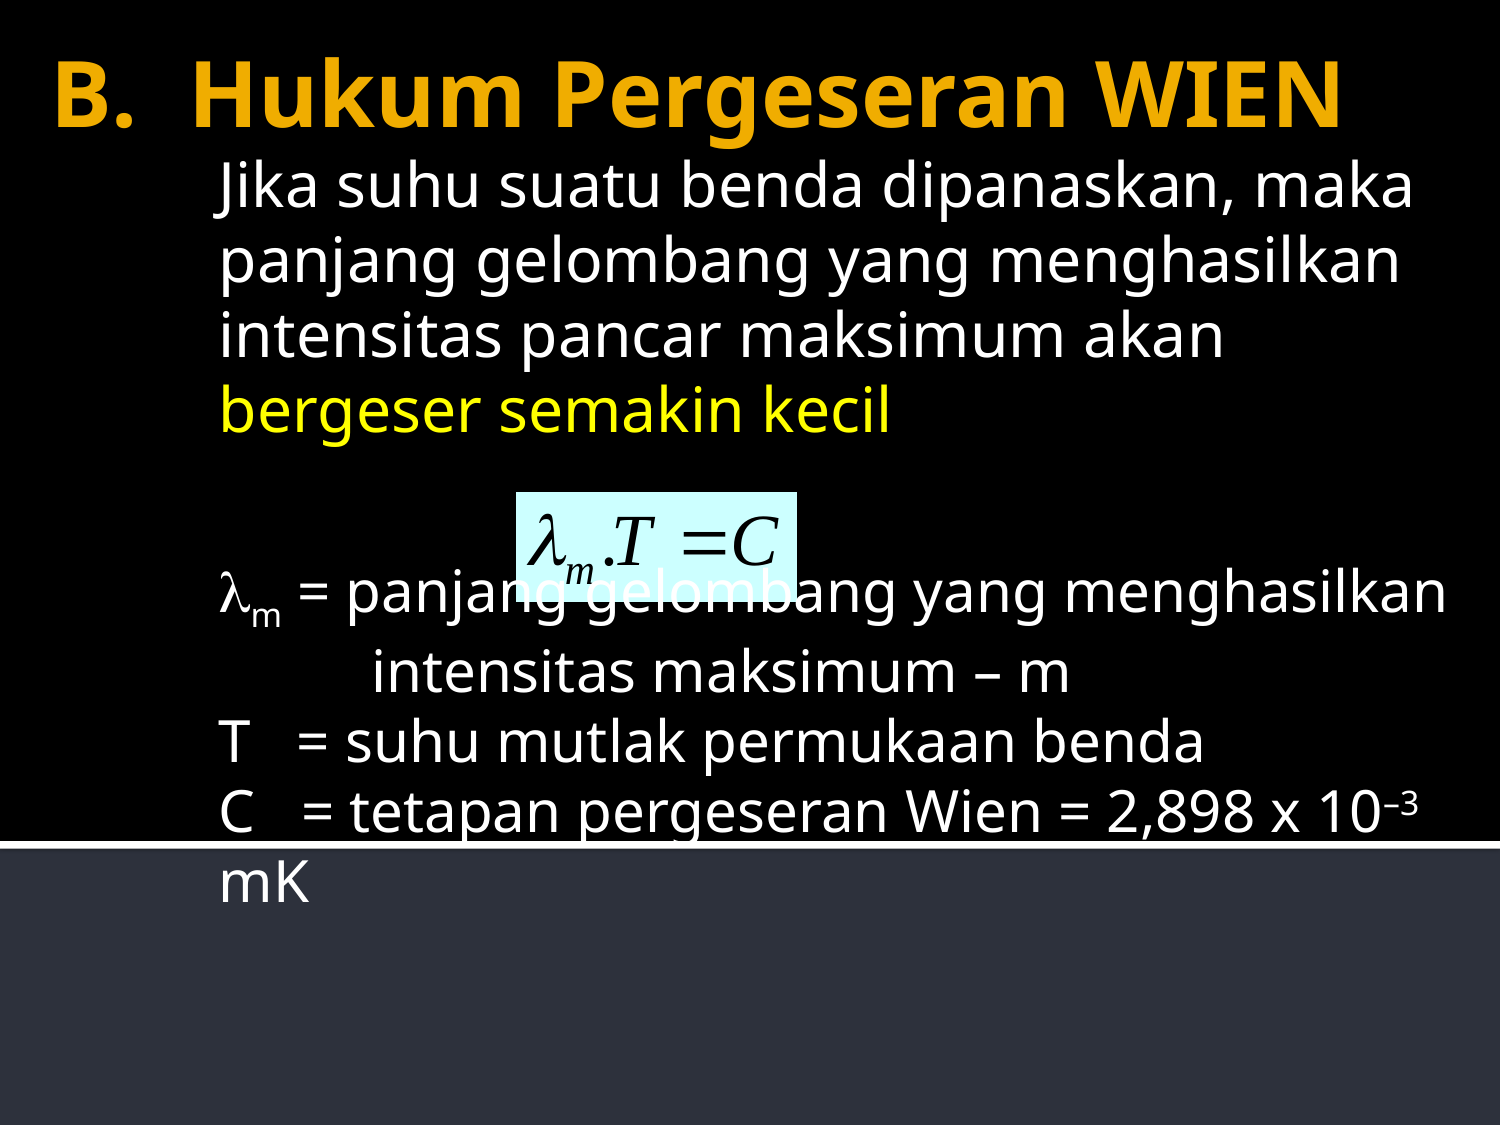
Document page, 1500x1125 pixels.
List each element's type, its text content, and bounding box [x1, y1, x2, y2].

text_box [515, 492, 797, 603]
title Hukum Pergeseran WIEN [35, 35, 1361, 176]
subtitle Jika suhu suatu benda dipanaskan, maka panjang gelombang yang menghasilkan intensitas pancar maksimum akan bergeser semakin kecil [199, 175, 1442, 446]
text_box m = panjang gelombang yang menghasilkan intensitas maksimum – m T = suhu mutlak permukaan benda C = tetapan pergeseran Wien = 2,898 x 10–3 mK [199, 621, 1500, 914]
